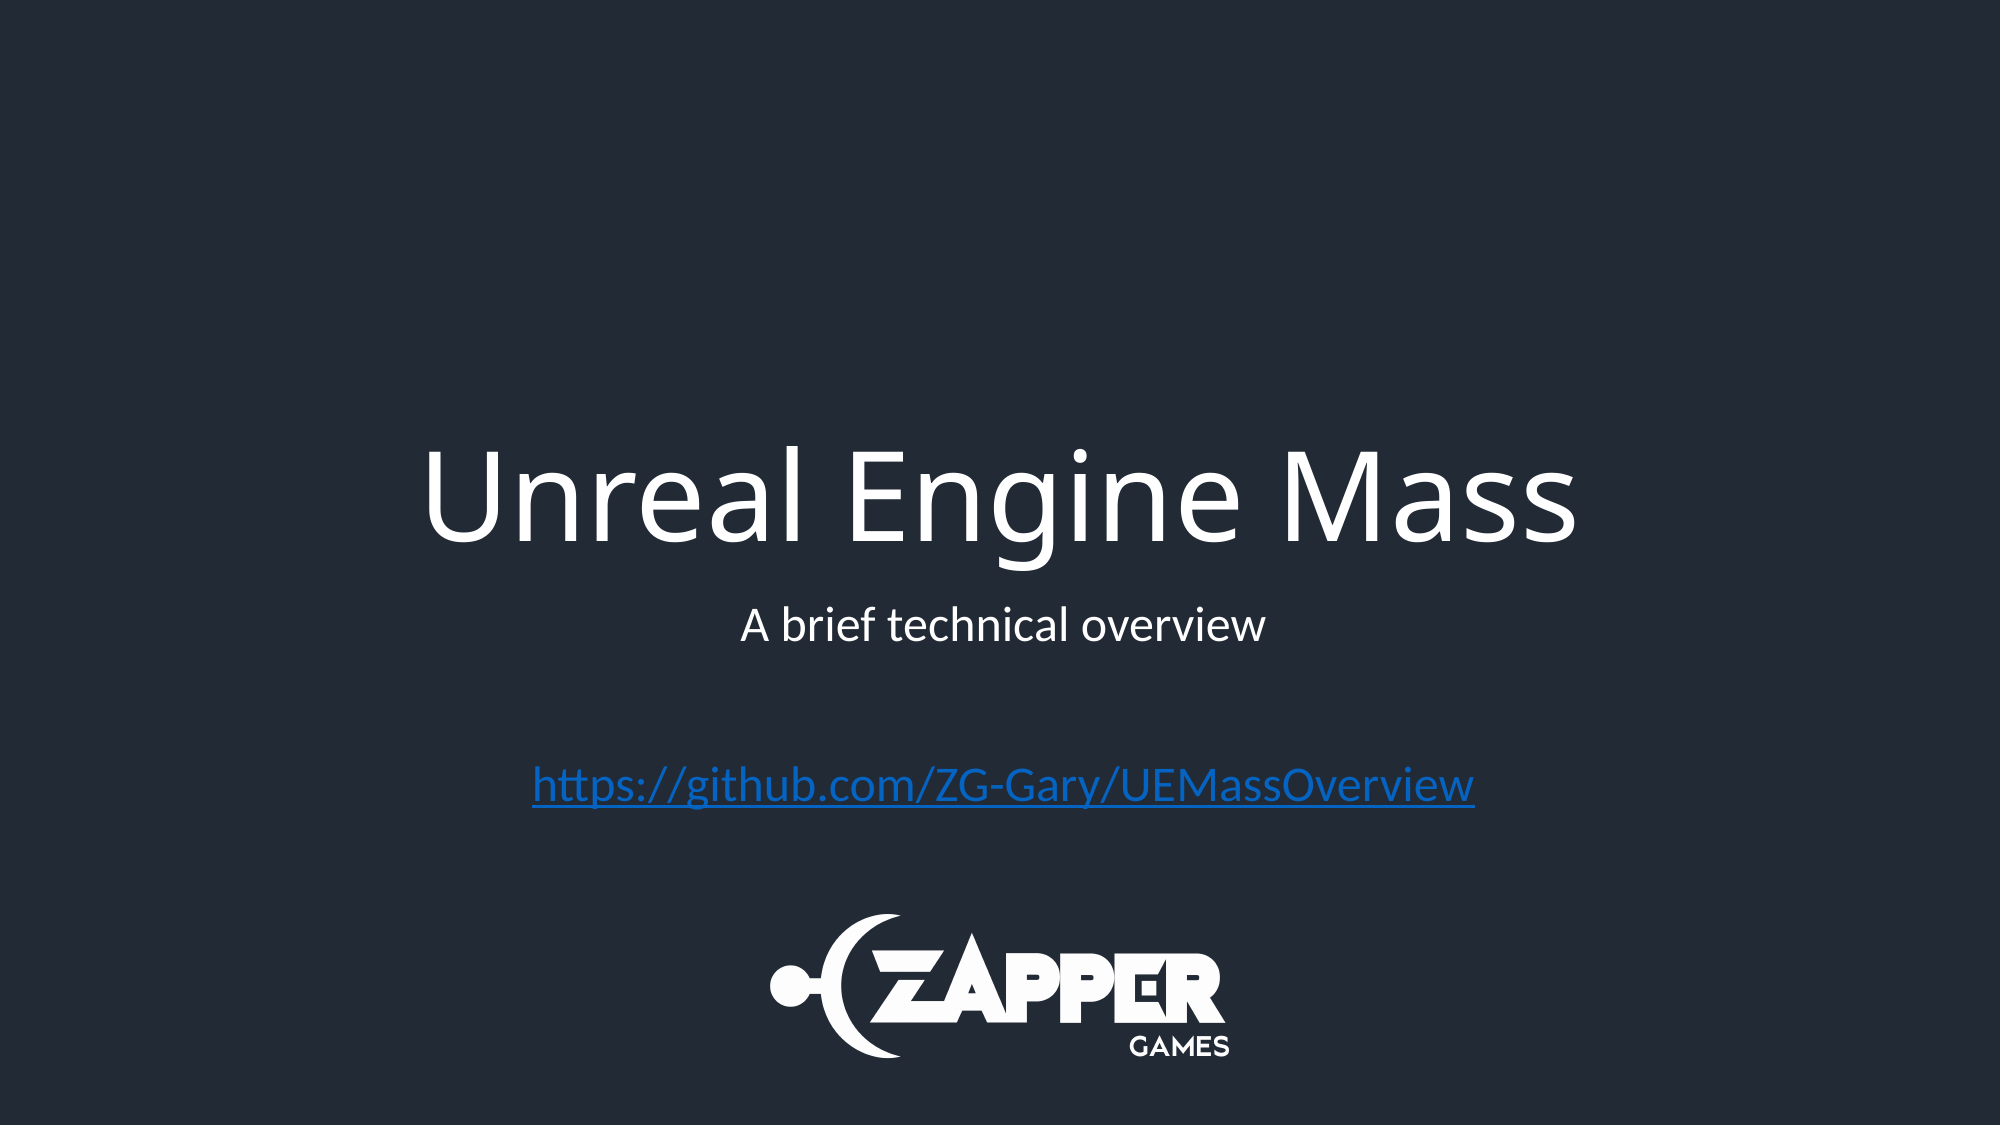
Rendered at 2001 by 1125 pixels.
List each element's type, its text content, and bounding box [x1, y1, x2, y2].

text_box https://github.com/ZG-Gary/UEMassOverview [468, 750, 1538, 822]
picture [757, 910, 1243, 1062]
subtitle A brief technical overview [713, 590, 1294, 663]
title Unreal Engine Mass [249, 184, 1750, 576]
